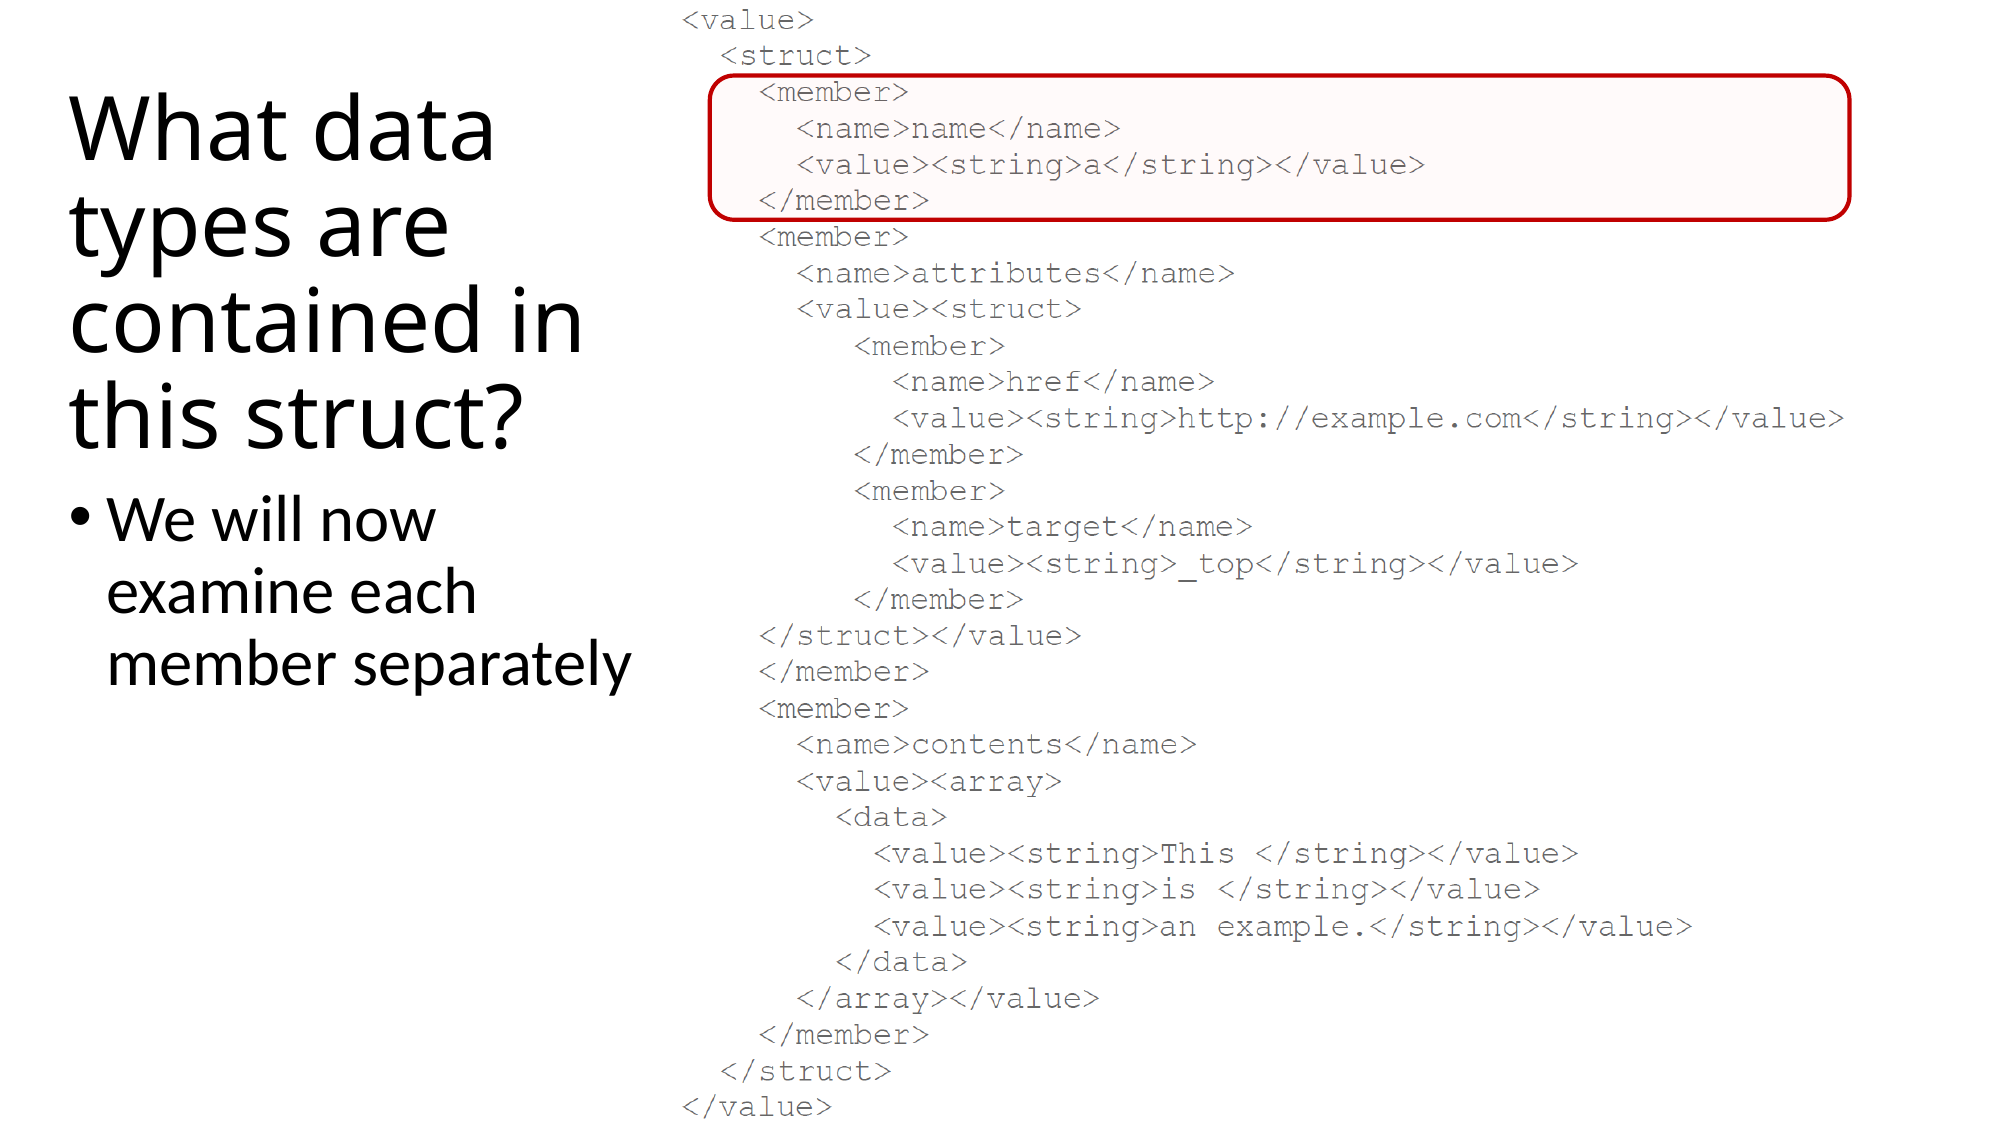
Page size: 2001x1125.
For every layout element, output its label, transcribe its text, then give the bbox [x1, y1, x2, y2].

list We will now examine each member separately [53, 476, 661, 1012]
title What data types are contained in this struct? [53, 75, 661, 476]
picture [661, 7, 1874, 1122]
